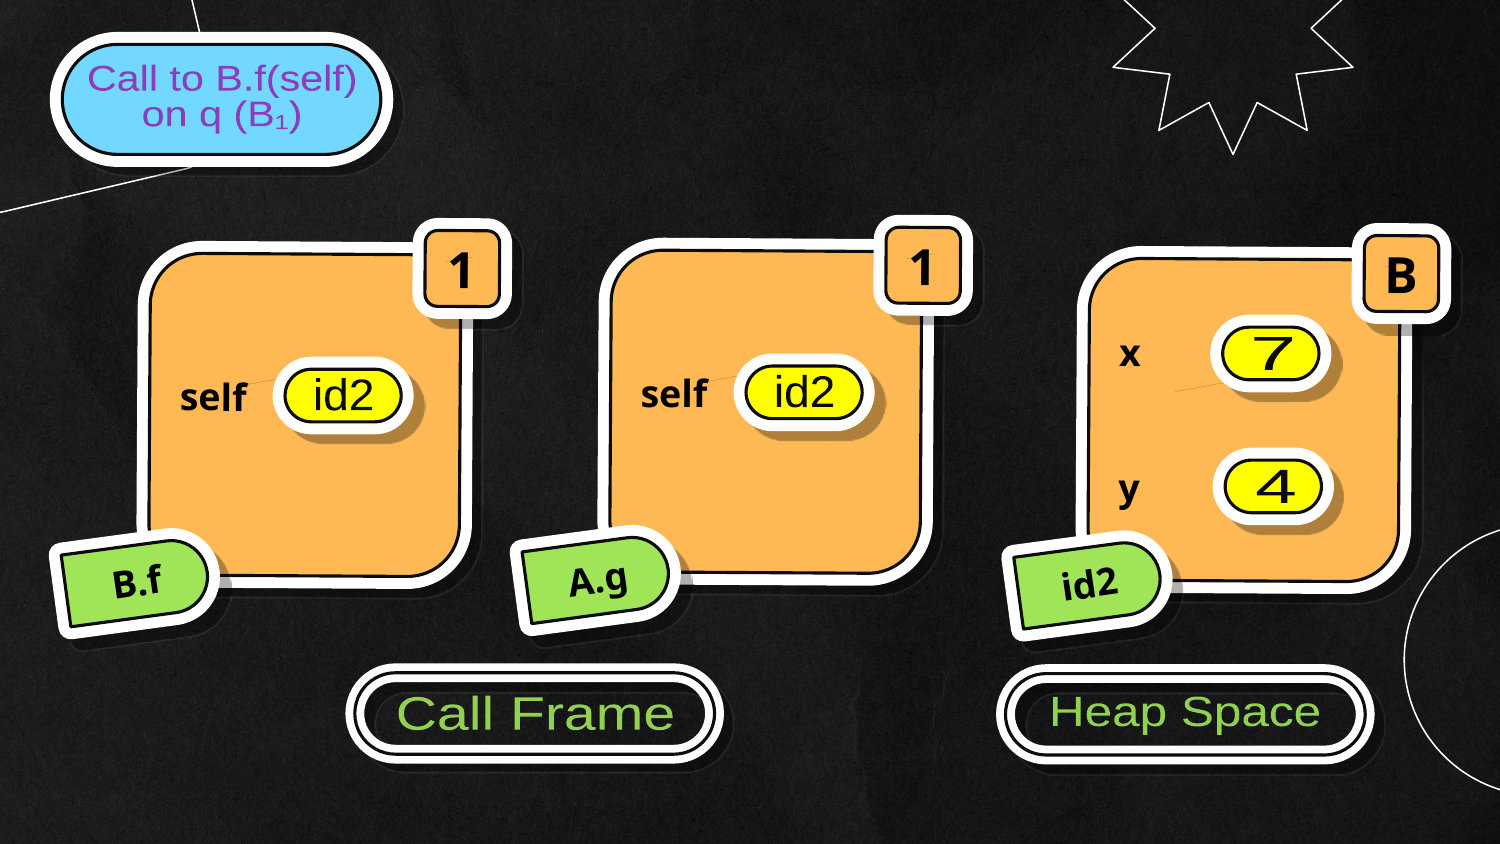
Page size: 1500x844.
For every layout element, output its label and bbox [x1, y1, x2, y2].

text_box [1113, 0, 1354, 155]
text_box [1224, 459, 1322, 513]
text_box [1088, 258, 1400, 582]
text_box [1363, 235, 1439, 312]
text_box [50, 545, 223, 618]
text_box [0, 0, 200, 213]
text_box [62, 44, 381, 155]
text_box [424, 230, 500, 307]
text_box [149, 253, 461, 577]
text_box [745, 365, 863, 419]
text_box [610, 250, 922, 573]
text_box [284, 368, 402, 423]
picture [0, 0, 1500, 844]
text_box [885, 227, 961, 304]
text_box [1222, 326, 1320, 380]
text_box [1005, 673, 1366, 756]
text_box [1404, 530, 1500, 790]
text_box [1017, 547, 1161, 621]
text_box [354, 672, 715, 755]
text_box [511, 541, 684, 615]
